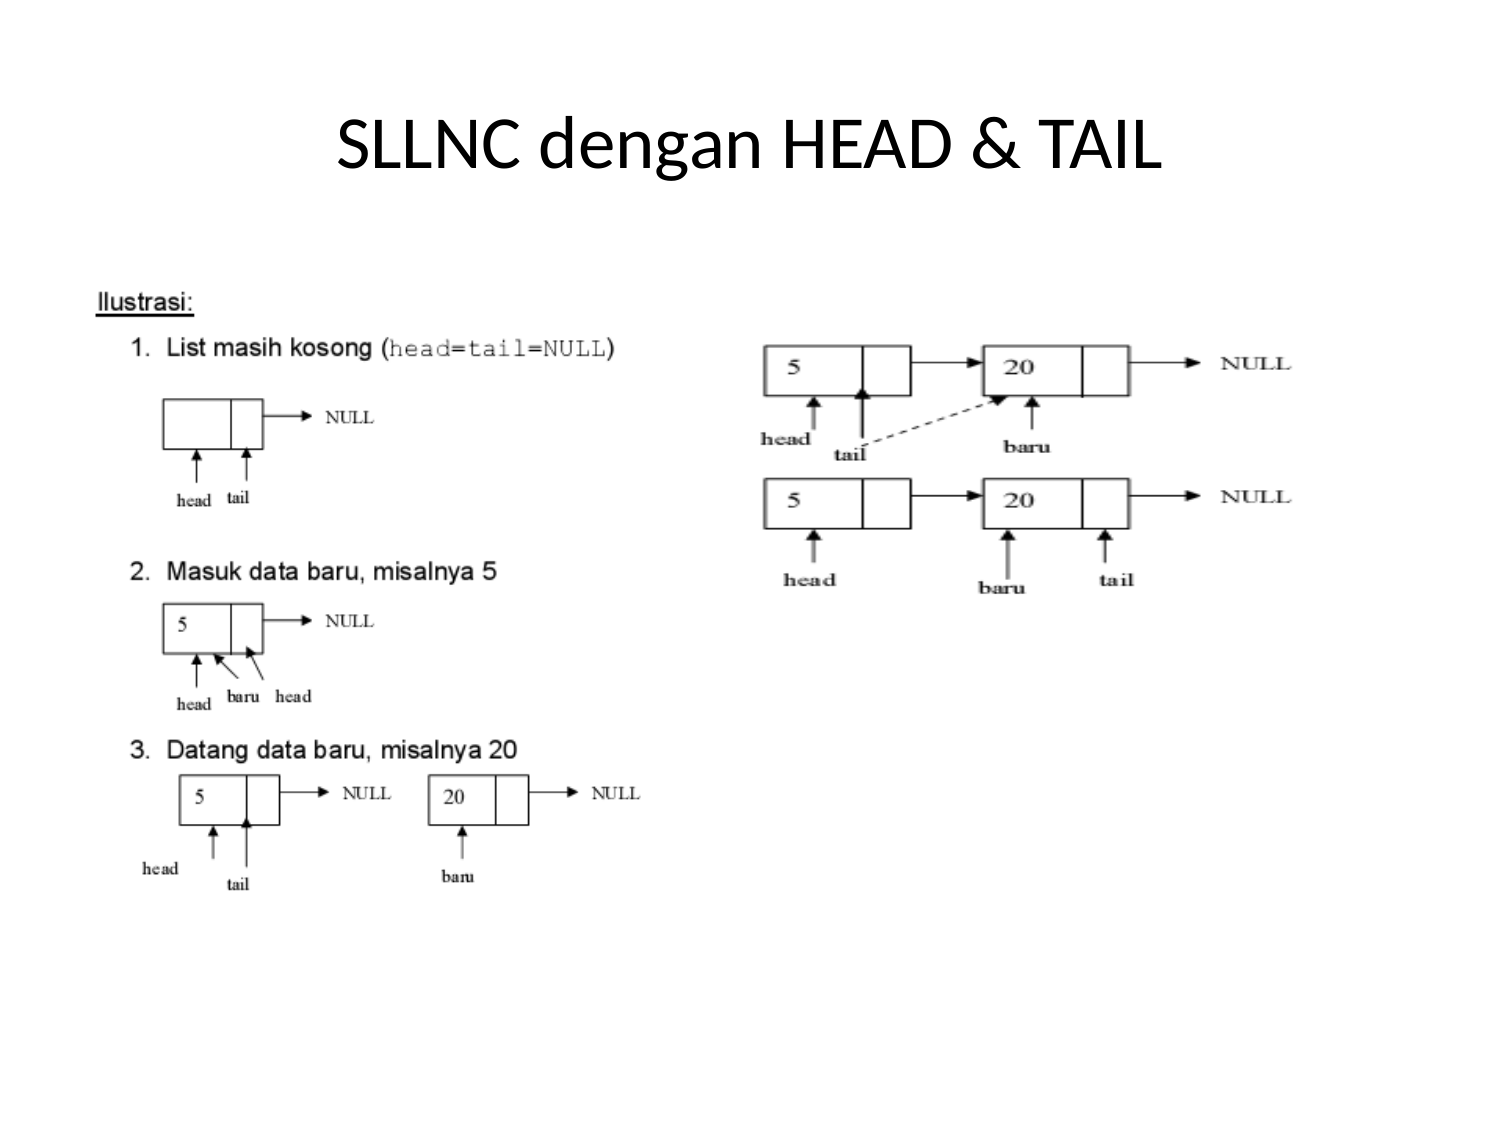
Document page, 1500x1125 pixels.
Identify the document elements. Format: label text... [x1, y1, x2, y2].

picture [88, 278, 655, 906]
title SLLNC dengan HEAD & TAIL [75, 45, 1425, 233]
picture [702, 326, 1330, 616]
